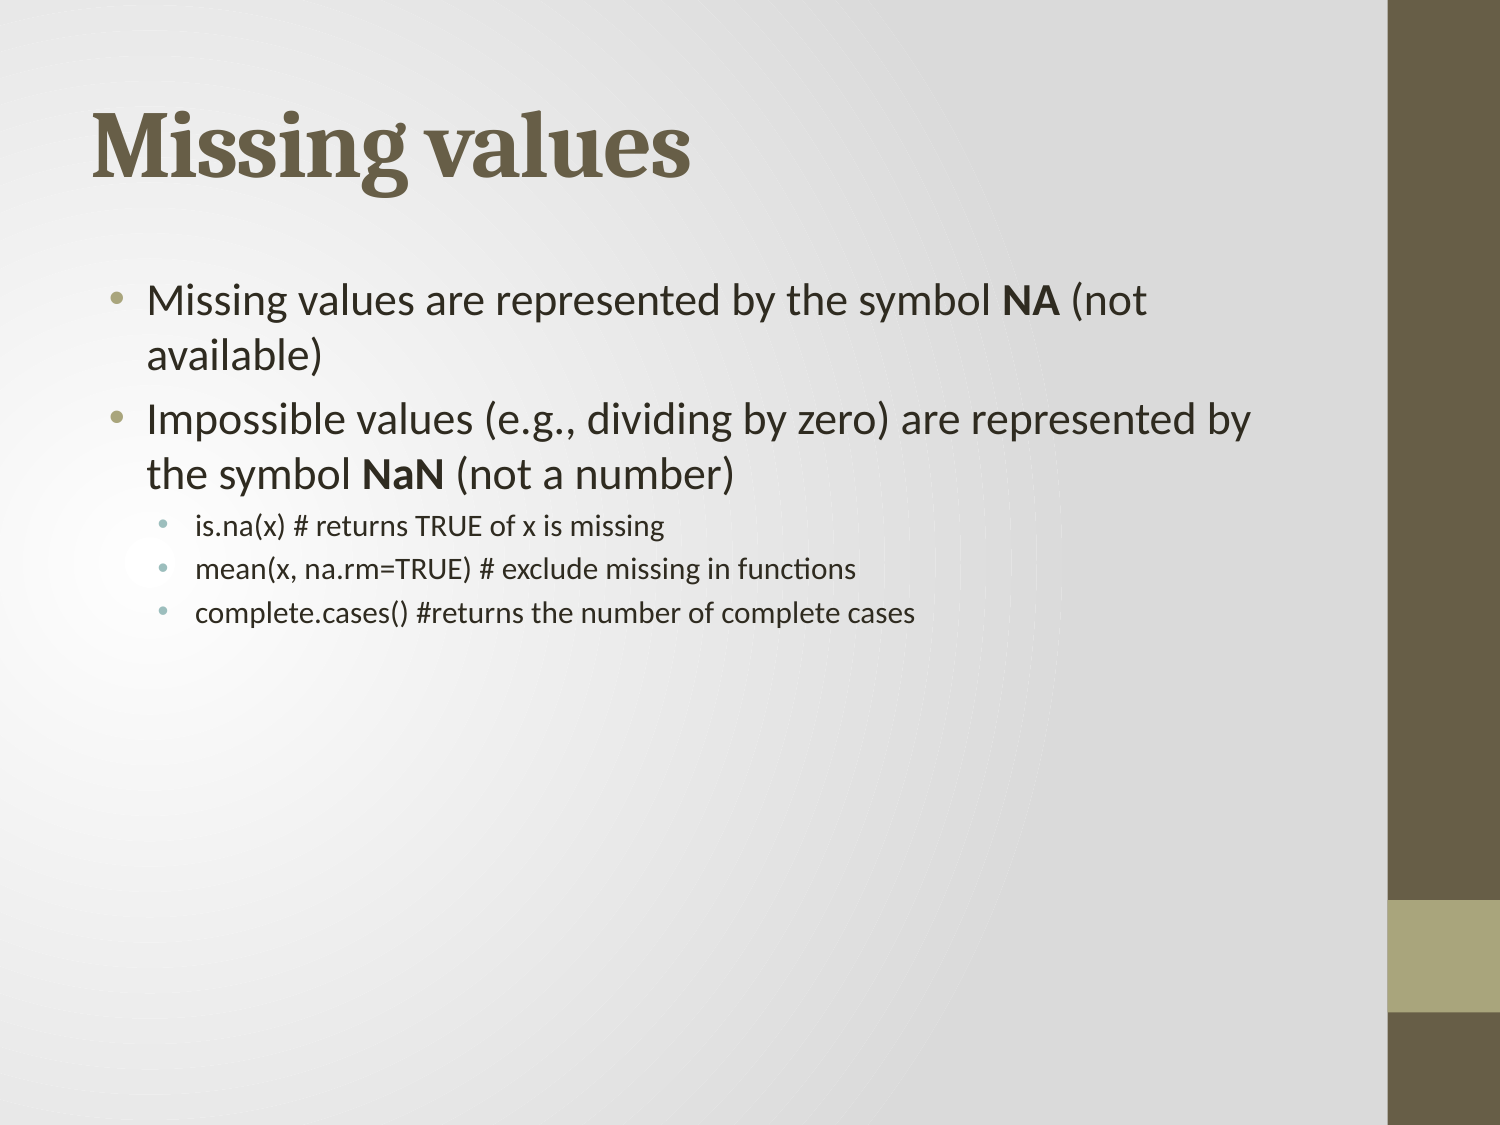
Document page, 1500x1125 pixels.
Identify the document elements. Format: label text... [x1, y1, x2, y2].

list Missing values are represented by the symbol NA (not available) Impossible values (e.g., dividing by zero) are represented by the symbol NaN (not a number) is.na(x) # returns TRUE of x is missing mean(x, na.rm=TRUE) # exclude missing in functions complete.cases() #returns the number of complete cases [75, 262, 1325, 1050]
title Missing values [75, 45, 1325, 233]
